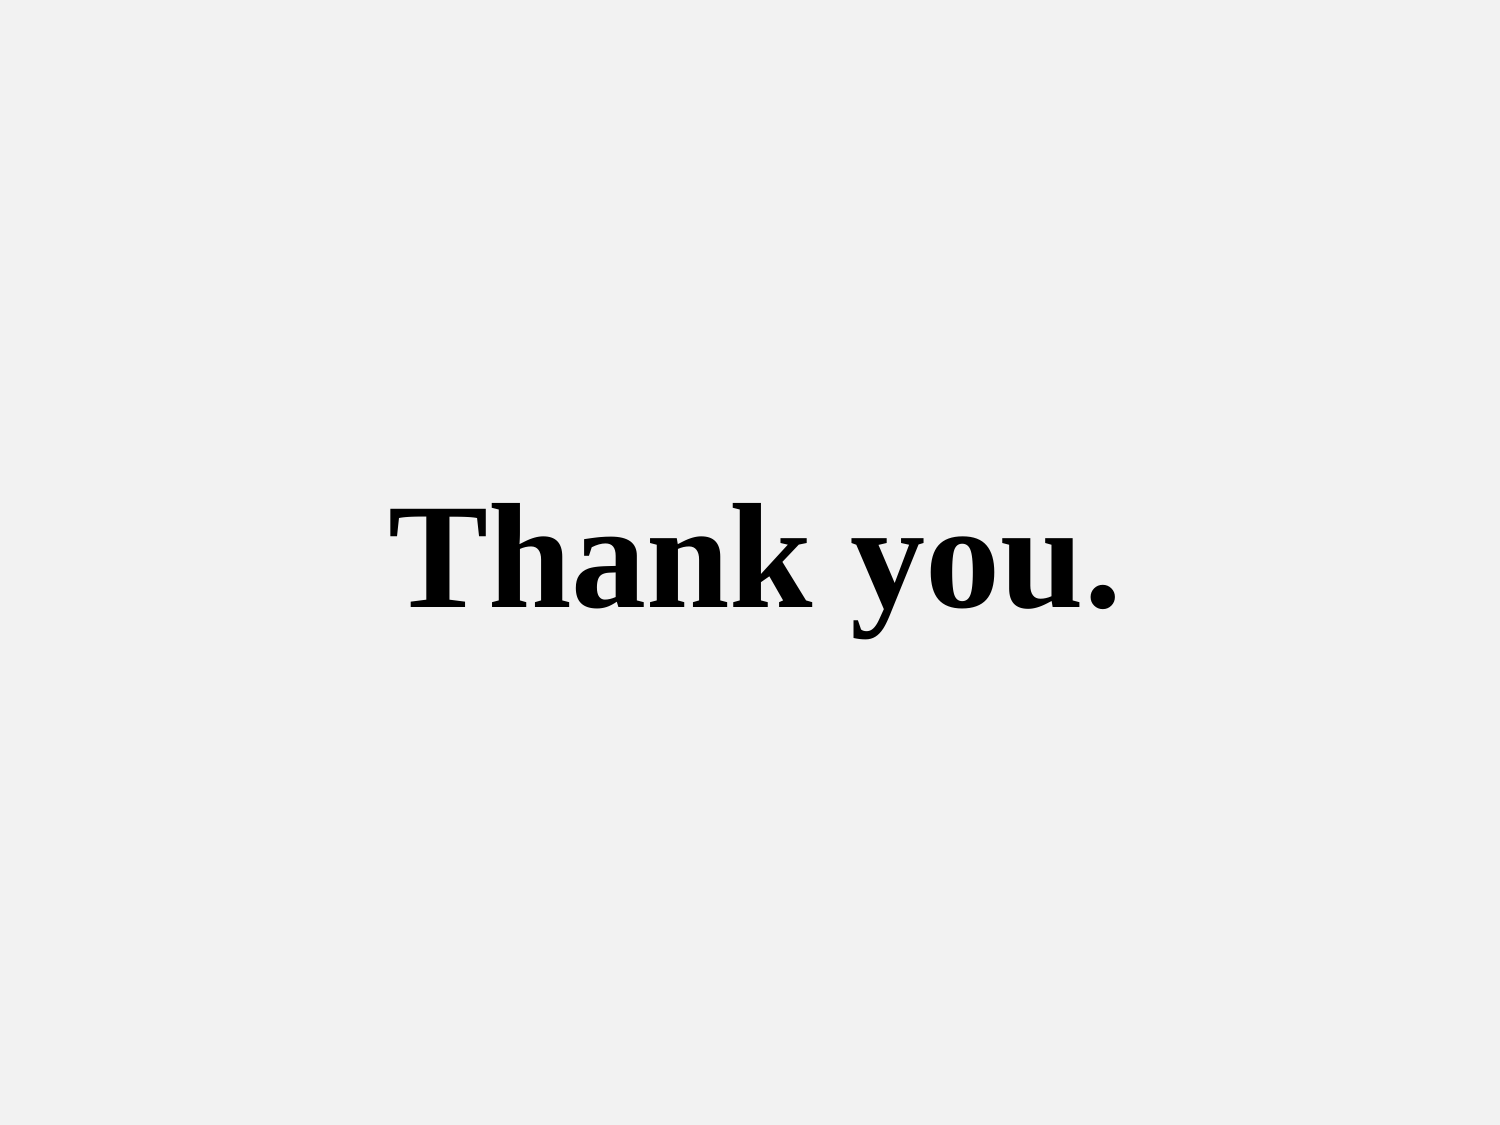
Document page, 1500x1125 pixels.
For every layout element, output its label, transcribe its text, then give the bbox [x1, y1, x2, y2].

text_box Thank you. [372, 449, 1138, 645]
